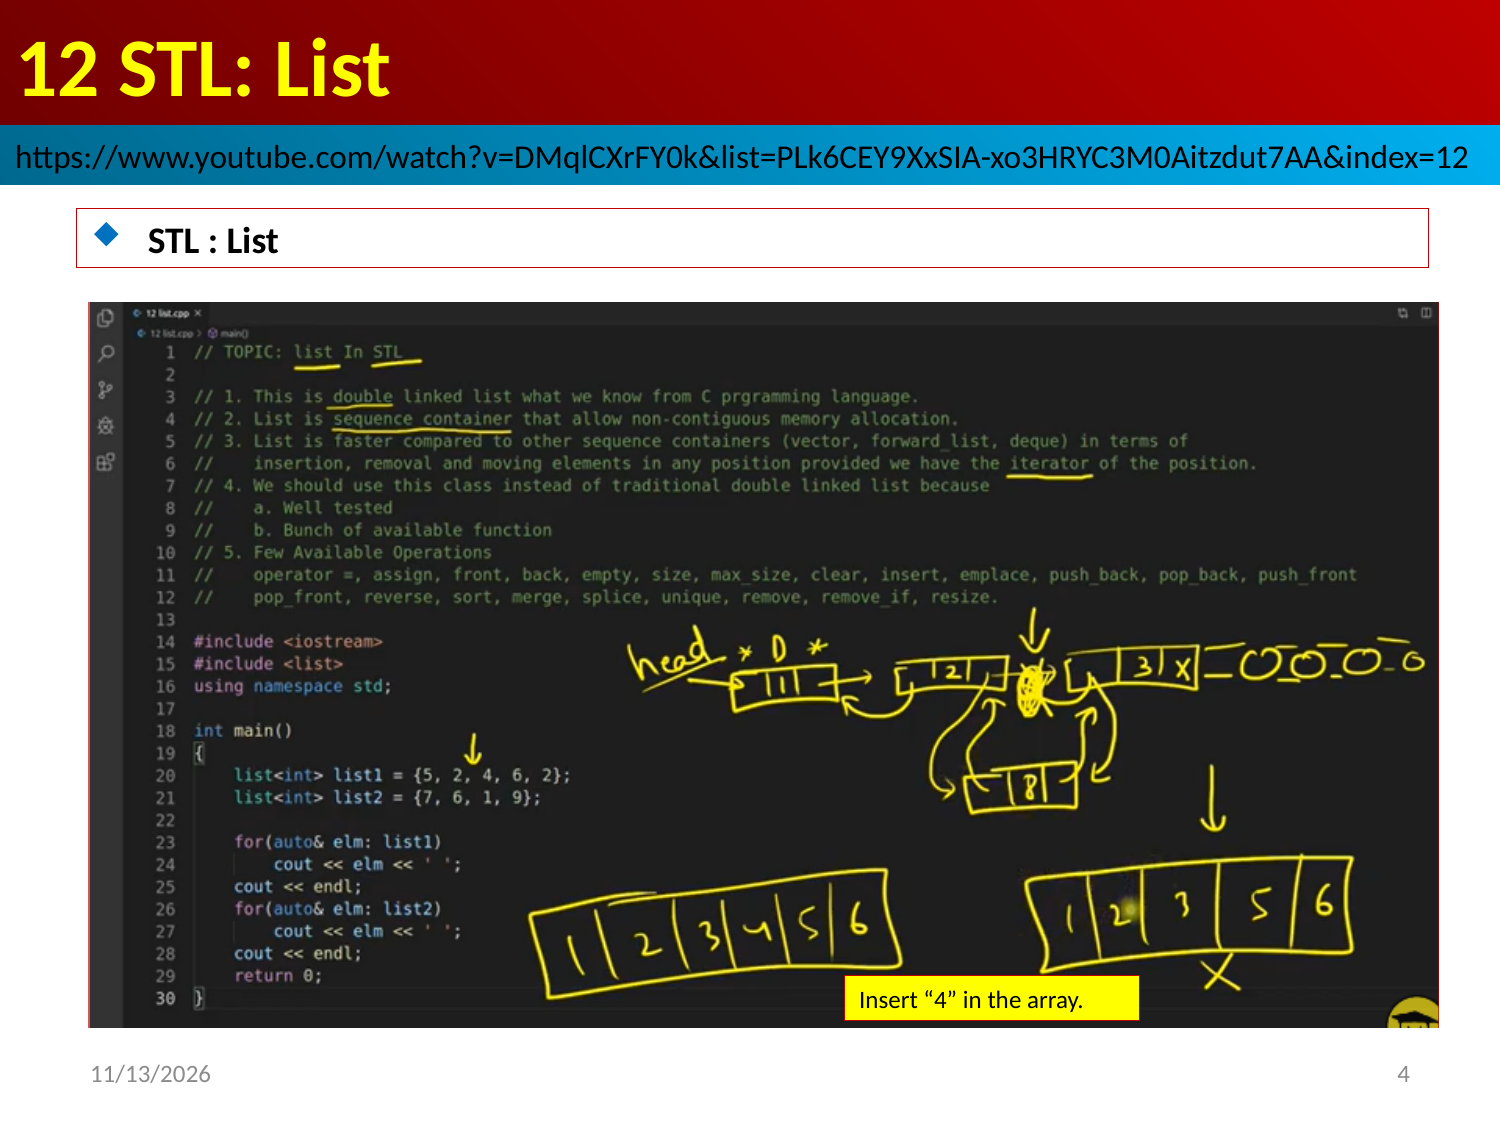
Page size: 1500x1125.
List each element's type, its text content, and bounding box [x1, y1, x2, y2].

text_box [88, 302, 1439, 1028]
slide_number 4 [1074, 1042, 1425, 1103]
title 12 STL: List [0, 0, 1500, 125]
subtitle STL : List [76, 208, 1429, 268]
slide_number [75, 1042, 425, 1103]
text_box https://www.youtube.com/watch?v=DMqlCXrFY0k&list=PLk6CEY9XxSIA-xo3HRYC3M0Aitzdut7AA&index=12 [0, 125, 1500, 185]
